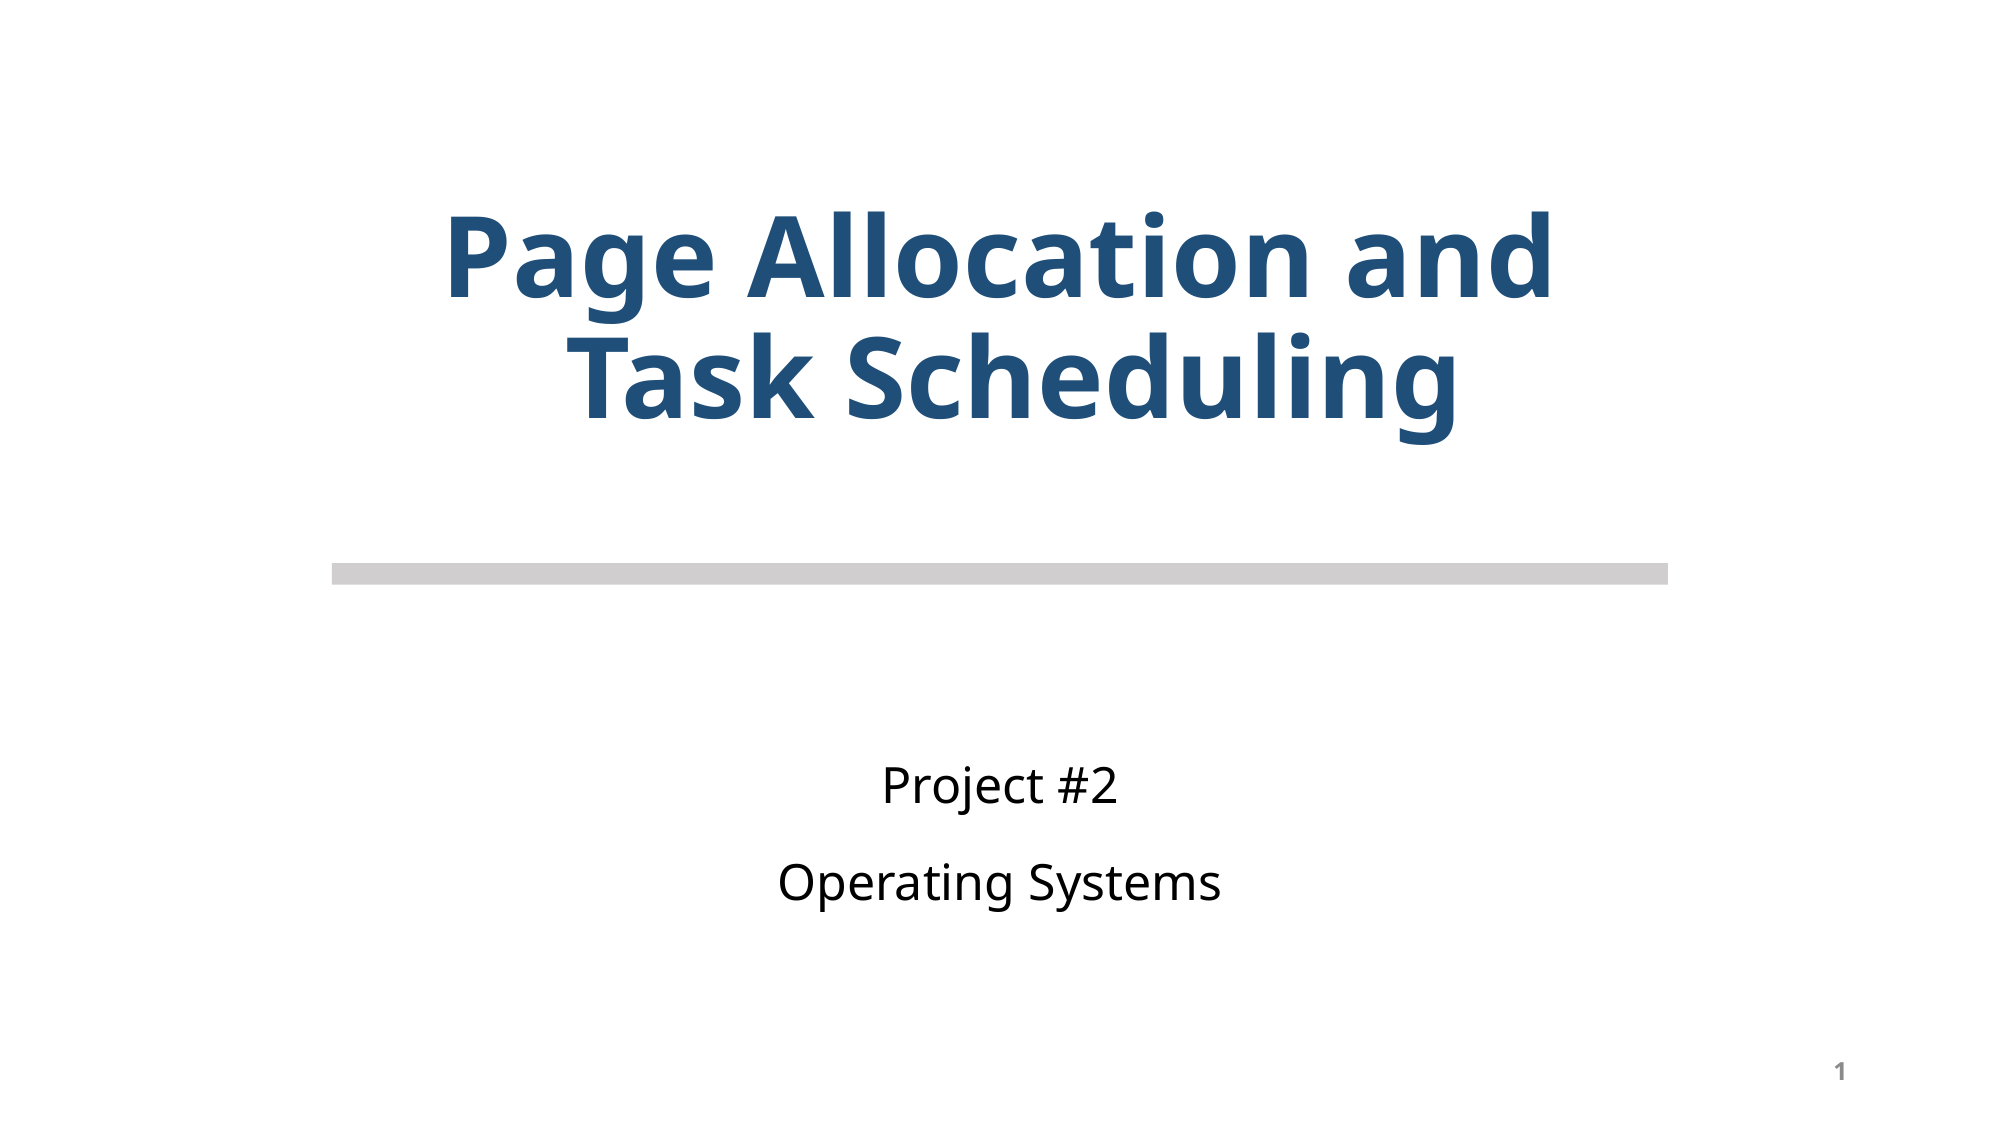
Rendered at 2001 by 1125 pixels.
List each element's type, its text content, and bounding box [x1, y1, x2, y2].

title Page Allocation and Task Scheduling [137, 96, 1863, 546]
slide_number 1 [1412, 1042, 1863, 1103]
list Project #2 [332, 752, 1668, 825]
list Operating Systems [749, 849, 1251, 922]
